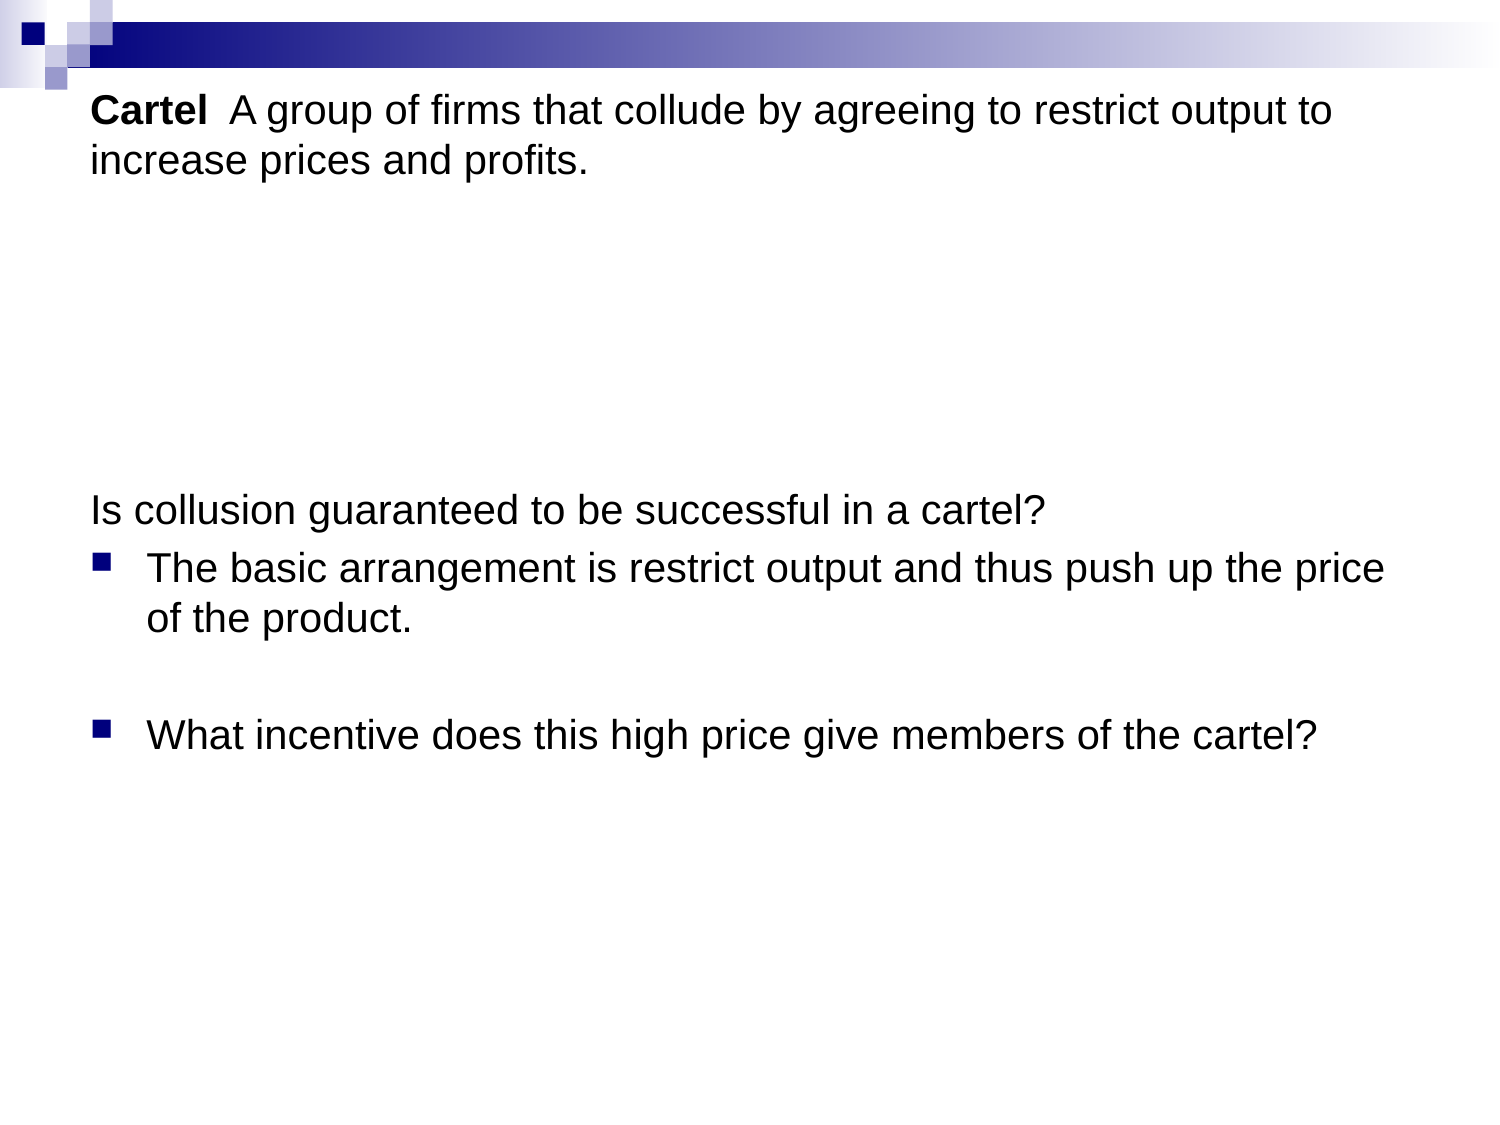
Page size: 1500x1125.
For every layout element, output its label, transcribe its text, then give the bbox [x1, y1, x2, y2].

list Cartel A group of firms that collude by agreeing to restrict output to increase prices and profits. Is collusion guaranteed to be successful in a cartel? The basic arrangement is restrict output and thus push up the price of the product. What incentive does this high price give members of the cartel? [75, 75, 1425, 1038]
text_box [374, 463, 1125, 525]
